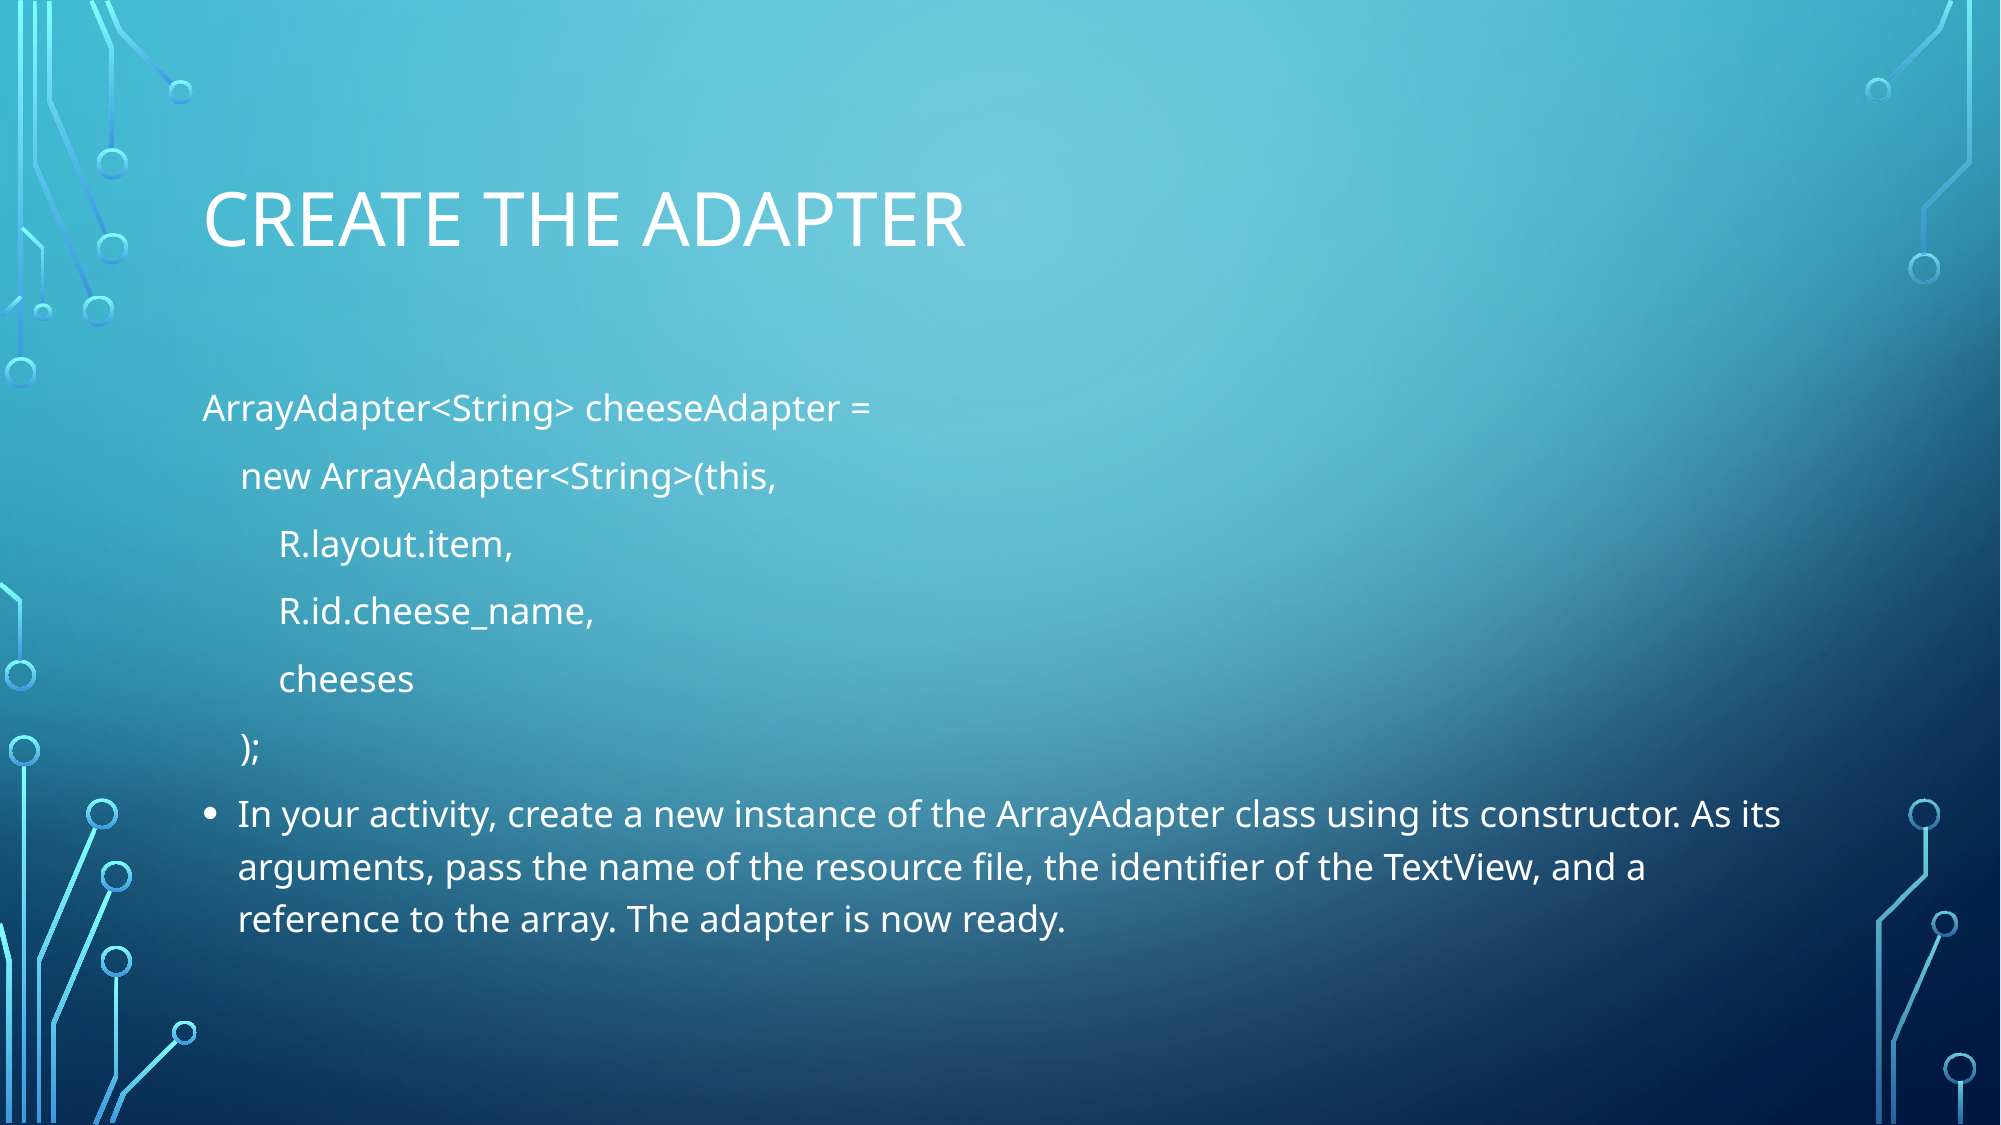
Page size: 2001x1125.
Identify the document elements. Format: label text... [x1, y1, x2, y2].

list ArrayAdapter<String> cheeseAdapter = new ArrayAdapter<String>(this, R.layout.item, R.id.cheese_name, cheeses ); In your activity, create a new instance of the ArrayAdapter class using its constructor. As its arguments, pass the name of the resource file, the identifier of the TextView, and a reference to the array. The adapter is now ready. [187, 369, 1813, 950]
title Create the Adapter [187, 101, 1813, 344]
